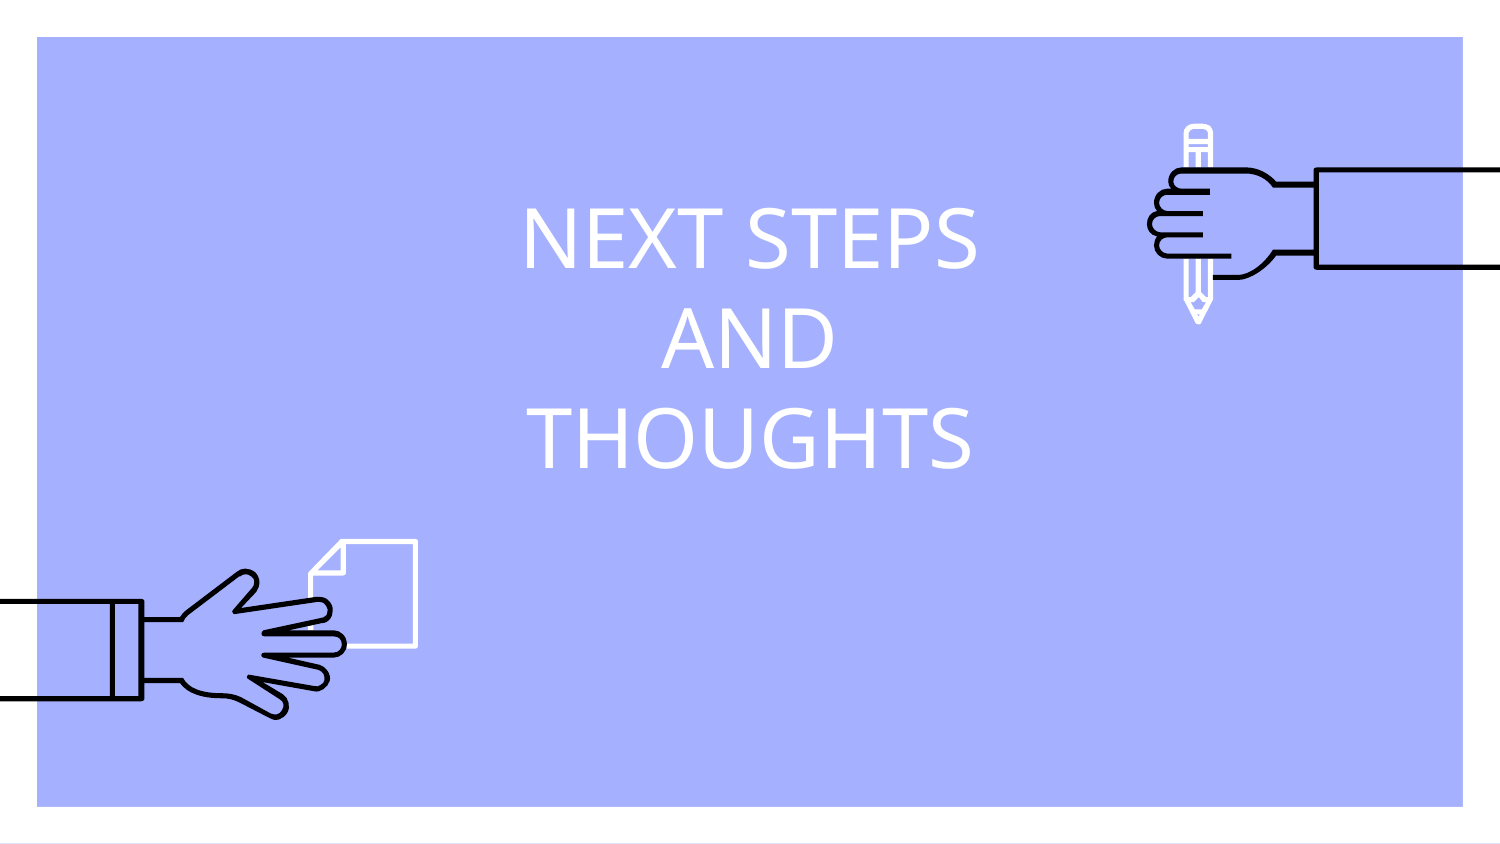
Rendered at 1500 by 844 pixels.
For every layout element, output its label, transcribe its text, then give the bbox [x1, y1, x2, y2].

title NEXT STEPS AND THOUGHTS [430, 309, 1070, 500]
